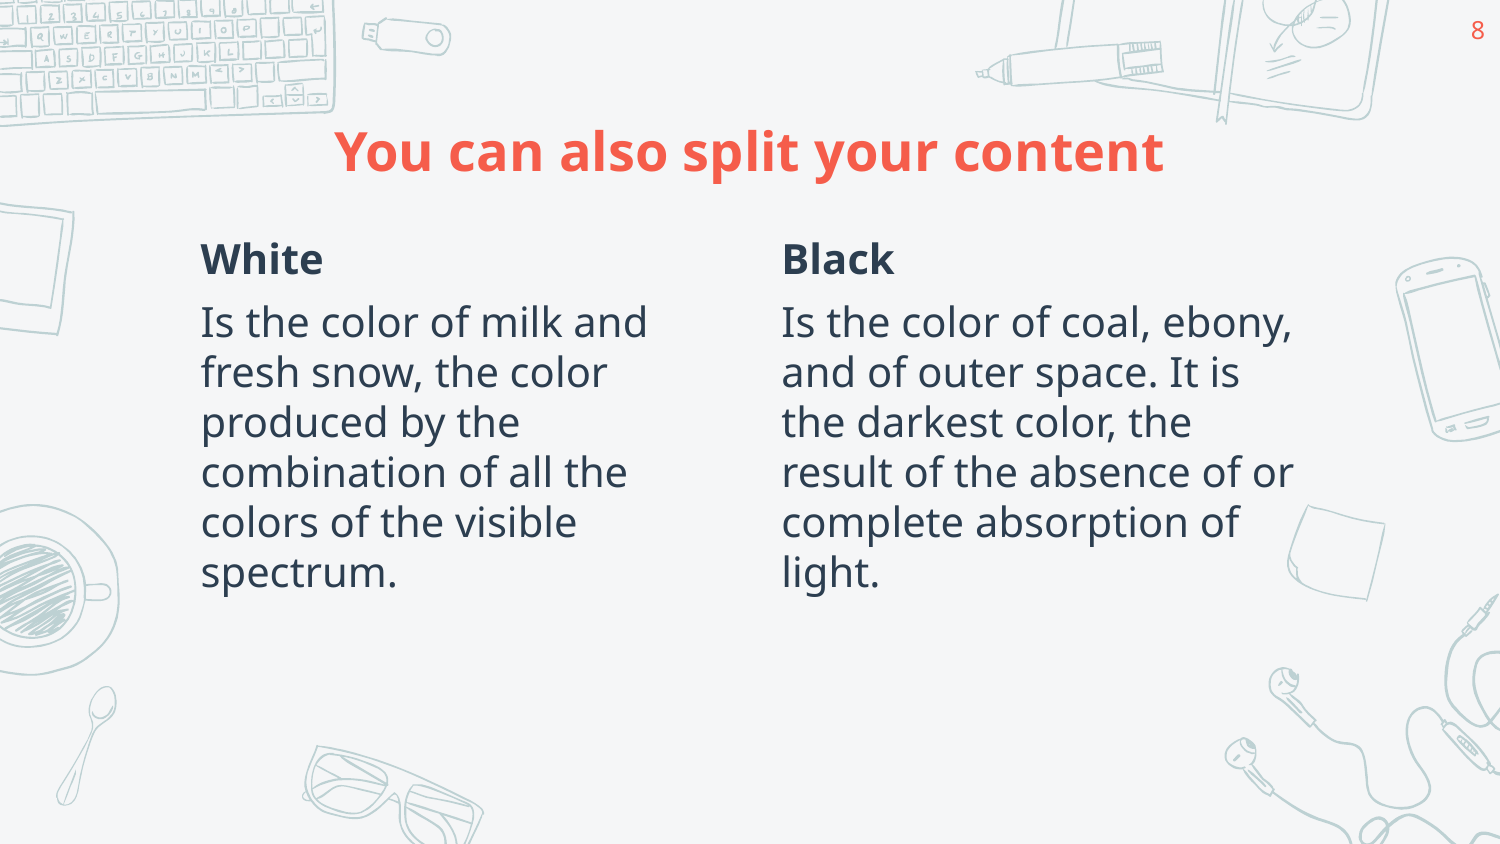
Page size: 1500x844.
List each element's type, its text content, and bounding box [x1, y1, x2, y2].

list White Is the color of milk and fresh snow, the color produced by the combination of all the colors of the visible spectrum. [185, 218, 734, 790]
slide_number ‹#› [1435, 0, 1500, 53]
list Black Is the color of coal, ebony, and of outer space. It is the darkest color, the result of the absence of or complete absorption of light. [766, 218, 1315, 790]
title You can also split your content [185, 102, 1315, 198]
